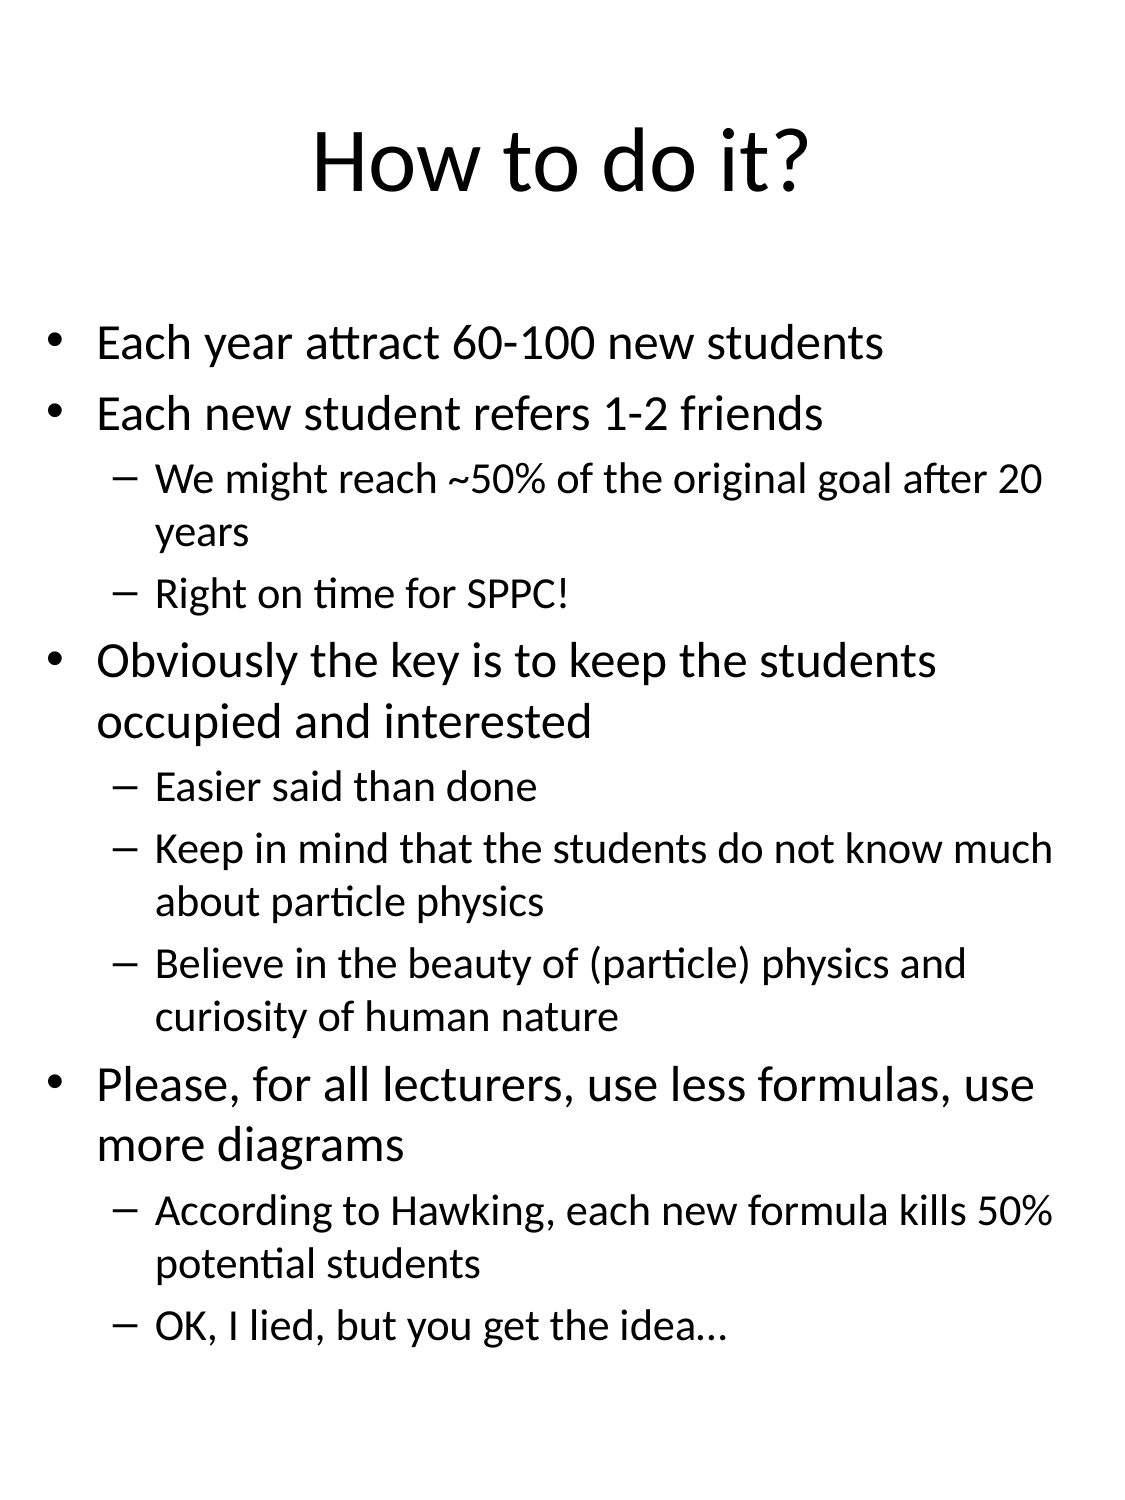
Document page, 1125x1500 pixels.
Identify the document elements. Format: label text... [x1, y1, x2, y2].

list Each year attract 60-100 new students Each new student refers 1-2 friends We might reach ~50% of the original goal after 20 years Right on time for SPPC! Obviously the key is to keep the students occupied and interested Easier said than done Keep in mind that the students do not know much about particle physics Believe in the beauty of (particle) physics and curiosity of human nature Please, for all lecturers, use less formulas, use more diagrams According to Hawking, each new formula kills 50% potential students OK, I lied, but you get the idea… [30, 301, 1125, 1363]
title How to do it? [56, 29, 1069, 280]
